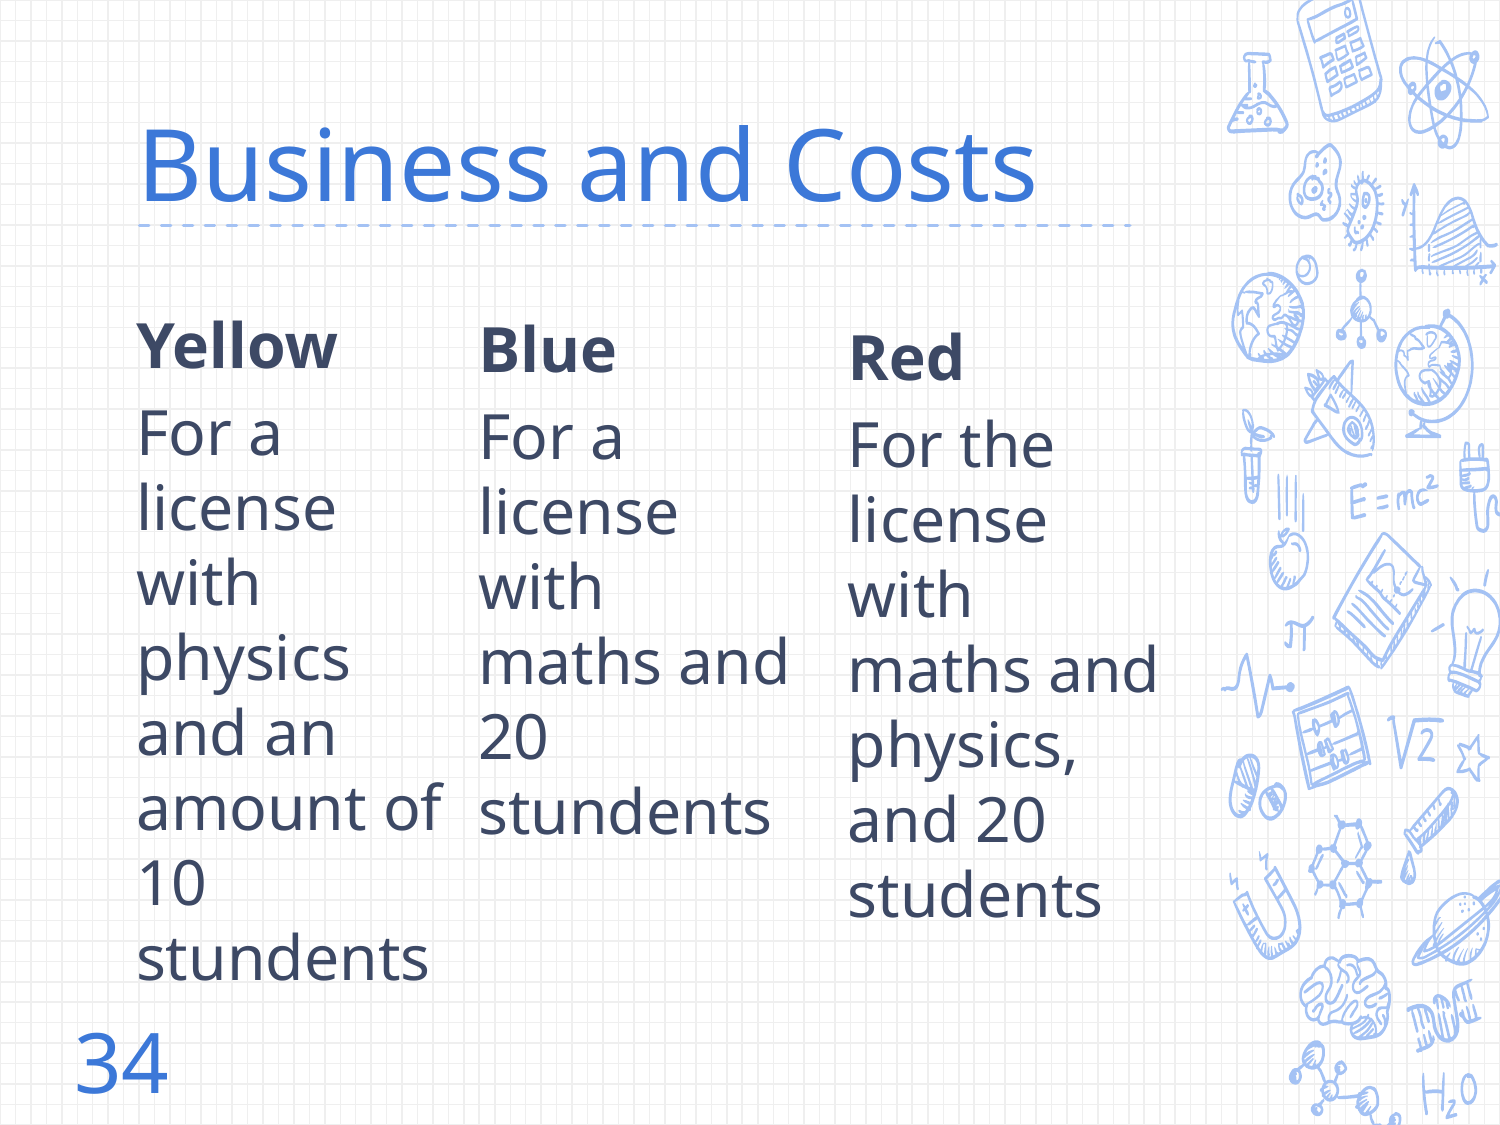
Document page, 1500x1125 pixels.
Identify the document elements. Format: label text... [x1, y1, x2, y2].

list Yellow For a license with physics and an amount of 10 stundents [121, 290, 466, 669]
text_box 34 [59, 996, 195, 1125]
list Blue For a license with maths and 20 stundents [463, 294, 808, 610]
title Business and Costs [122, 49, 1130, 237]
list Red For the license with maths and physics, and 20 students [832, 302, 1177, 650]
